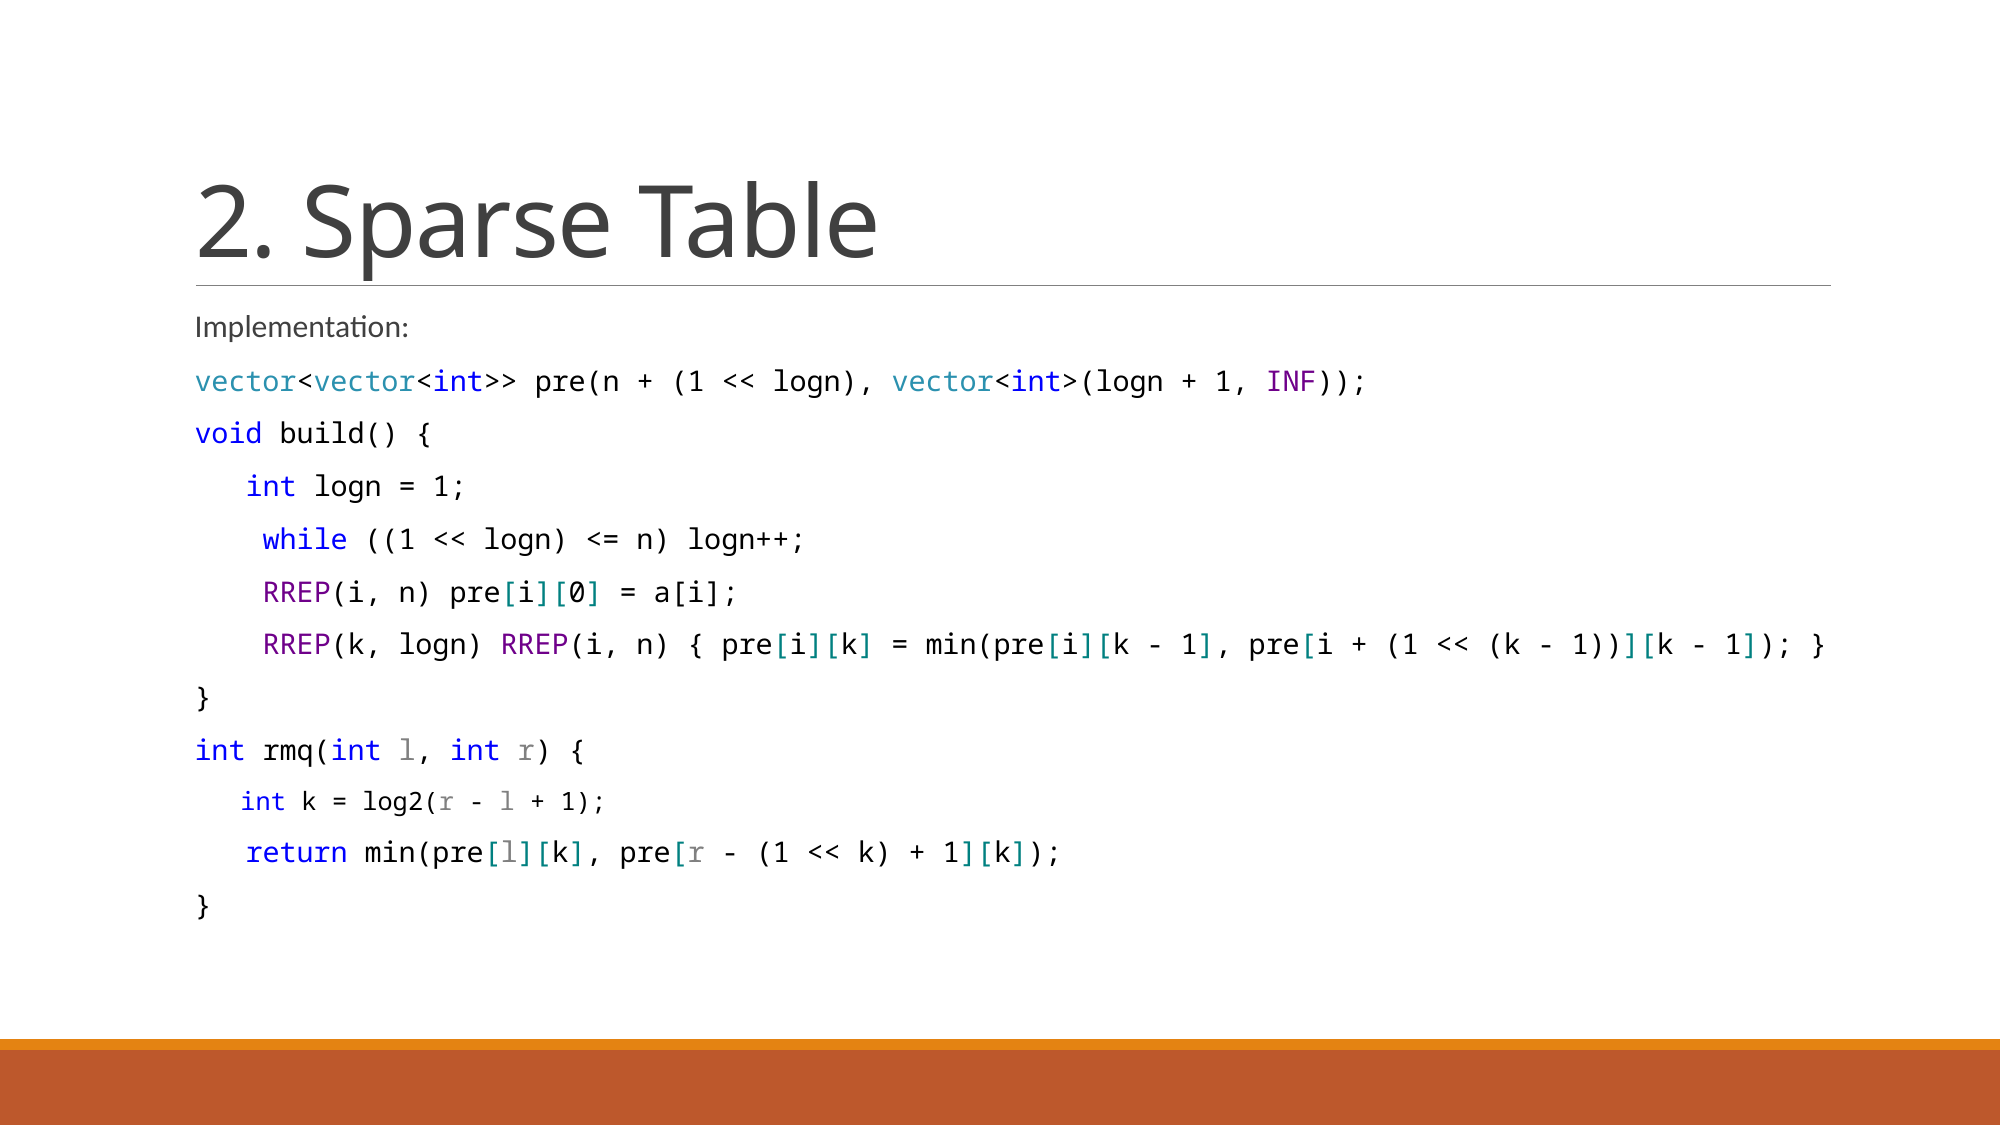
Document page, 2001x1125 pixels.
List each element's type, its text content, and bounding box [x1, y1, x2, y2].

list Implementation: vector<vector<int>> pre(n + (1 << logn), vector<int>(logn + 1, INF)); void build() { int logn = 1; while ((1 << logn) <= n) logn++; RREP(i, n) pre[i][0] = a[i]; RREP(k, logn) RREP(i, n) { pre[i][k] = min(pre[i][k - 1], pre[i + (1 << (k - 1))][k - 1]); } } int rmq(int l, int r) { int k = log2(r - l + 1); return min(pre[l][k], pre[r - (1 << k) + 1][k]); } [180, 302, 1830, 963]
title 2. Sparse Table [180, 47, 1830, 285]
